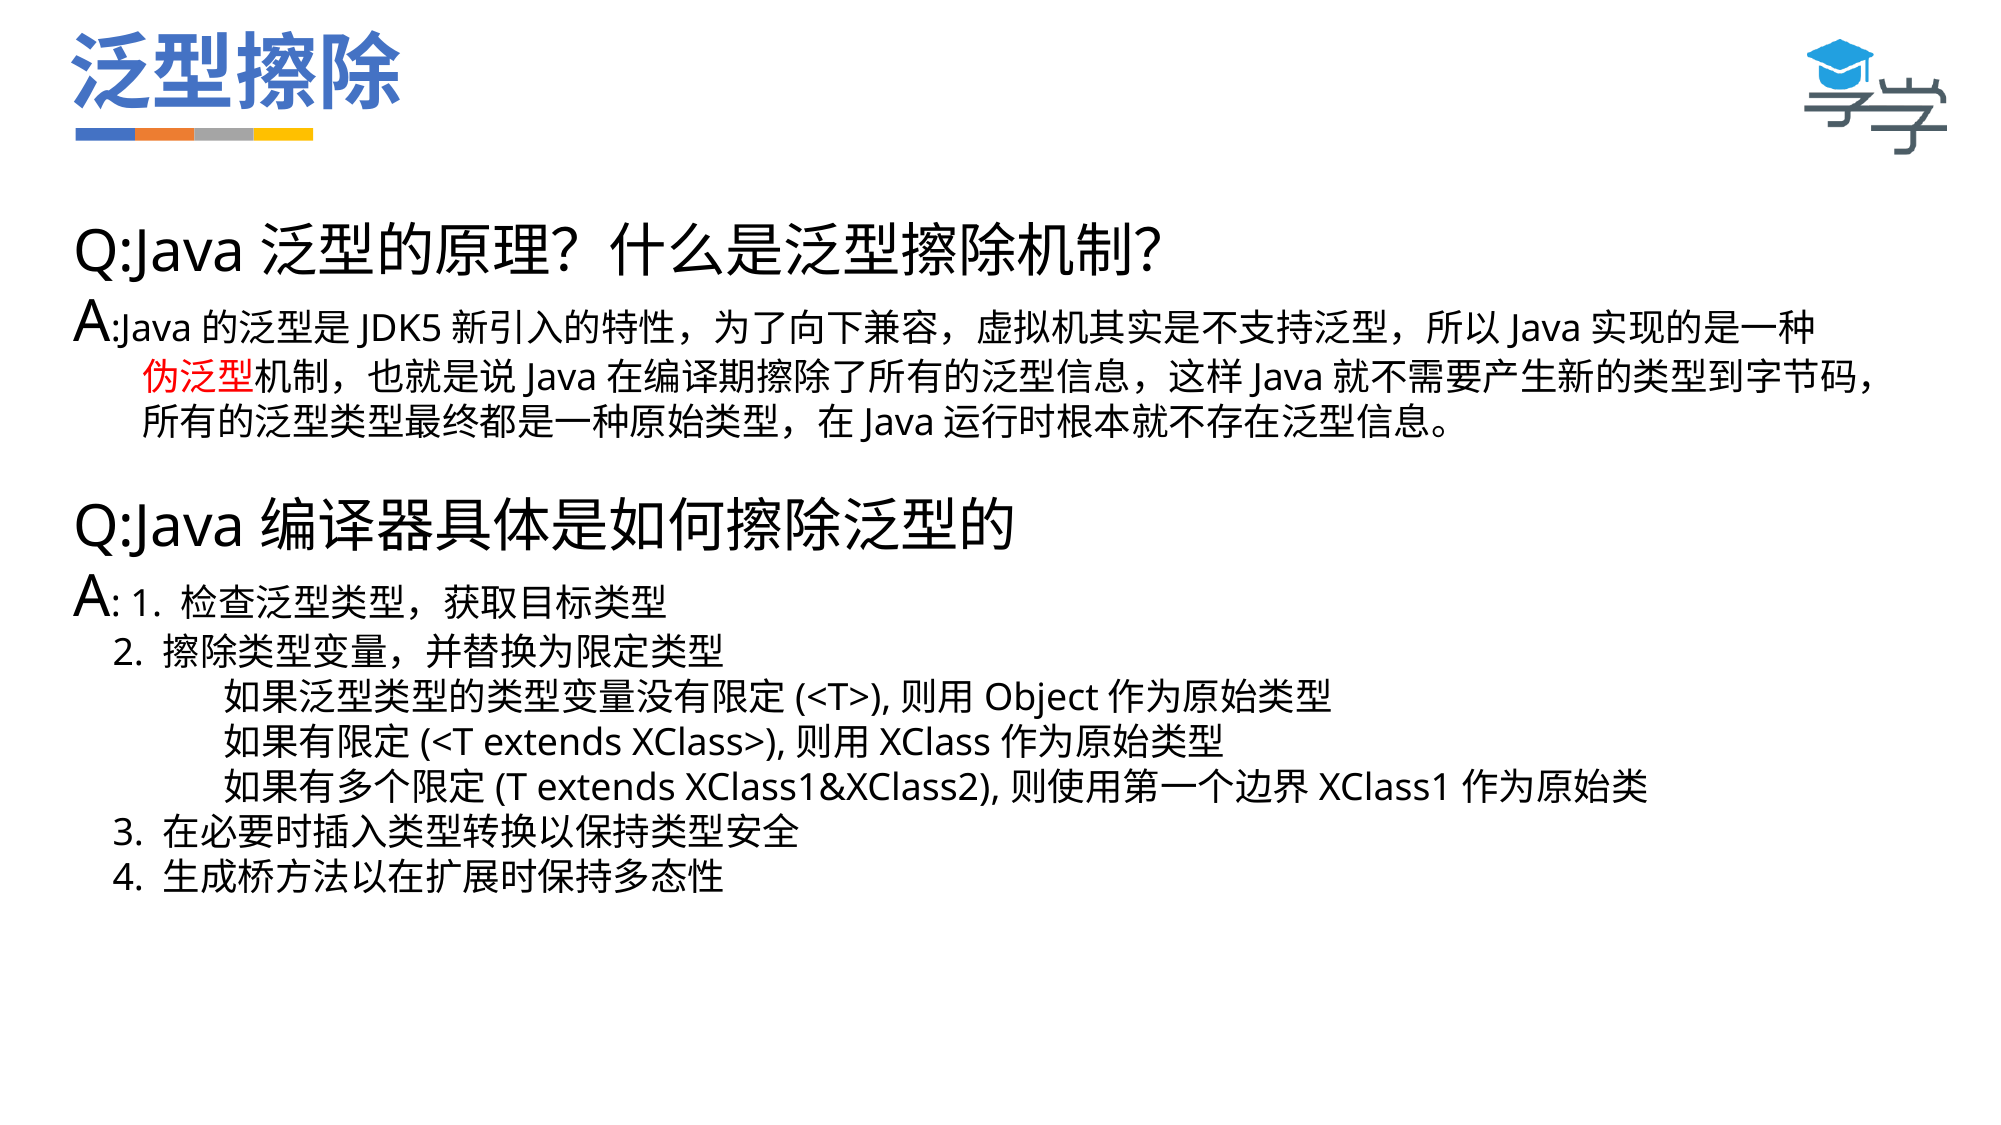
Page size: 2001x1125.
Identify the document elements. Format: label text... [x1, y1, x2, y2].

text_box Q:Java泛型的原理？什么是泛型擦除机制？ A:Java的泛型是JDK5新引入的特性，为了向下兼容，虚拟机其实是不支持泛型，所以Java实现的是一种 伪泛型机制，也就是说Java在编译期擦除了所有的泛型信息，这样Java就不需要产生新的类型到字节码， 所有的泛型类型最终都是一种原始类型，在Java运行时根本就不存在泛型信息。 Q:Java编译器具体是如何擦除泛型的 A: 1. 检查泛型类型，获取目标类型 2. 擦除类型变量，并替换为限定类型 如果泛型类型的类型变量没有限定(<T>),则用Object作为原始类型 如果有限定(<T extends XClass>),则用XClass作为原始类型 如果有多个限定(T extends XClass1&XClass2),则使用第一个边界XClass1作为原始类 3. 在必要时插入类型转换以保持类型安全 4. 生成桥方法以在扩展时保持多态性 [58, 205, 1911, 906]
title 泛型擦除 [53, 20, 1779, 129]
picture [1799, 20, 1952, 173]
